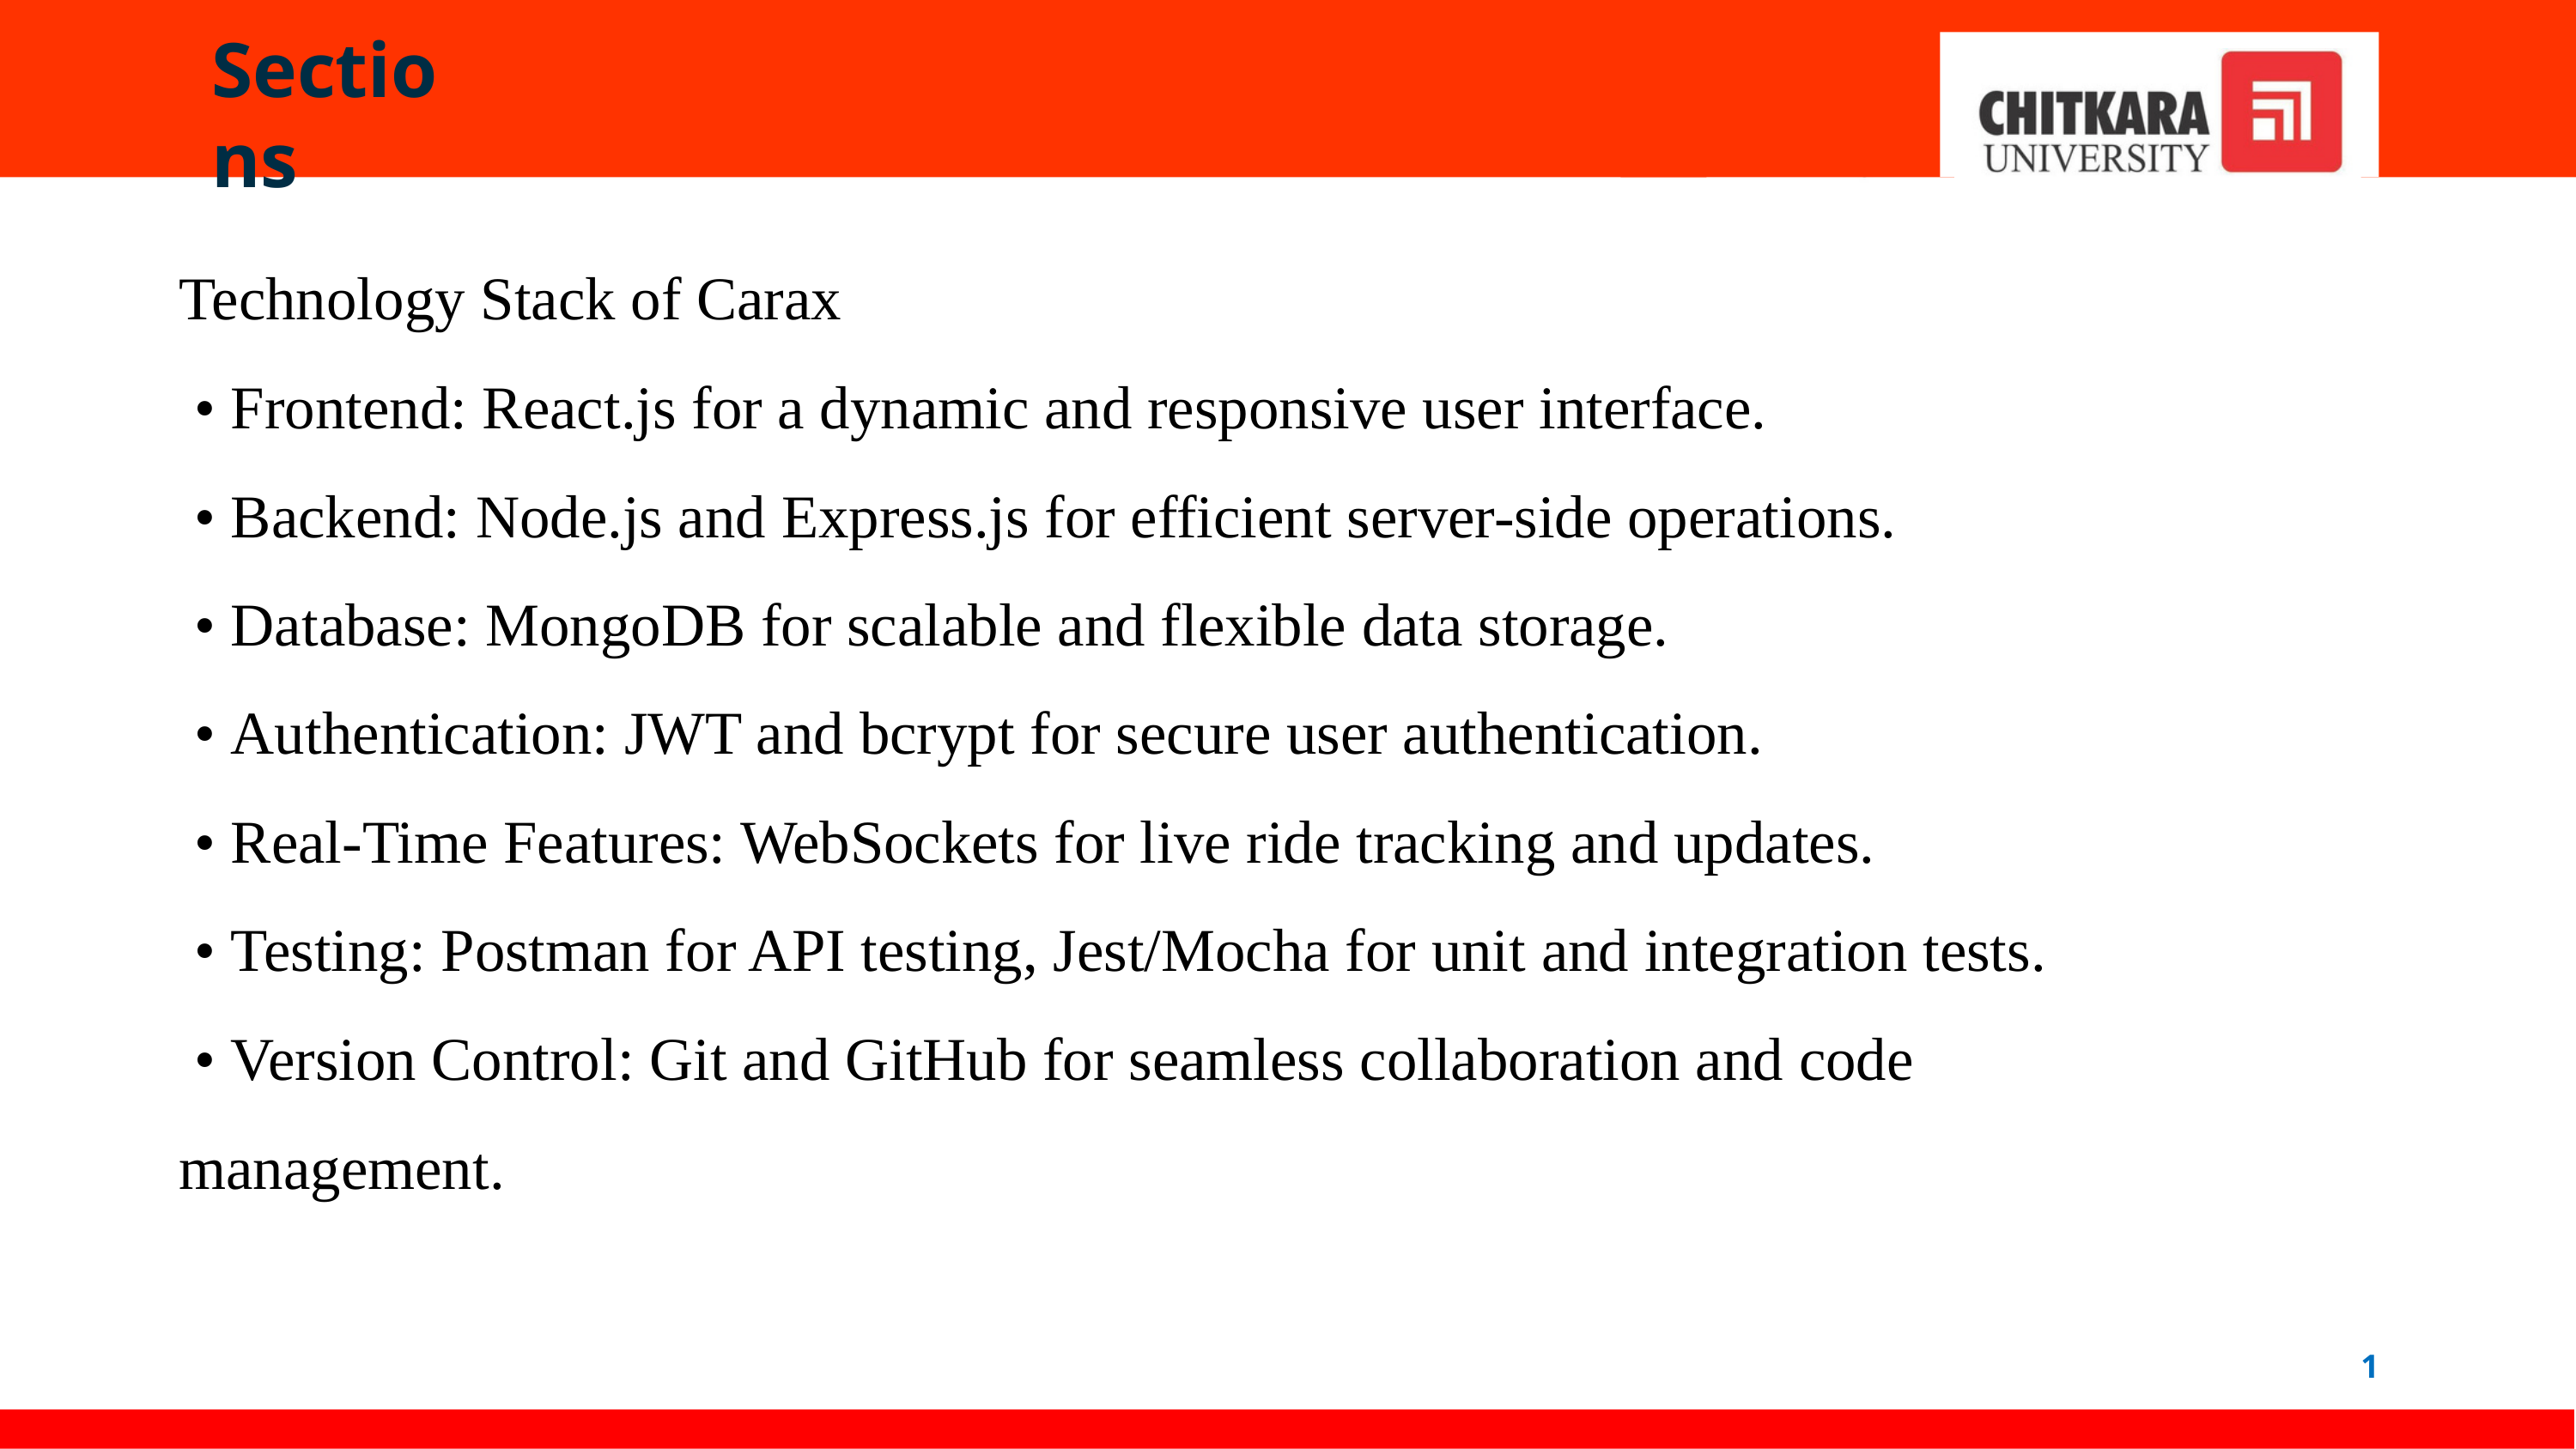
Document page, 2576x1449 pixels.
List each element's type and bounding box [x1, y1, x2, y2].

text_box [1940, 32, 2379, 178]
text_box [211, 31, 477, 126]
text_box [1620, 0, 2576, 178]
text_box [0, 0, 1619, 178]
text_box [0, 1409, 2575, 1449]
text_box [2360, 1352, 2381, 1390]
text_box [179, 250, 2204, 1342]
